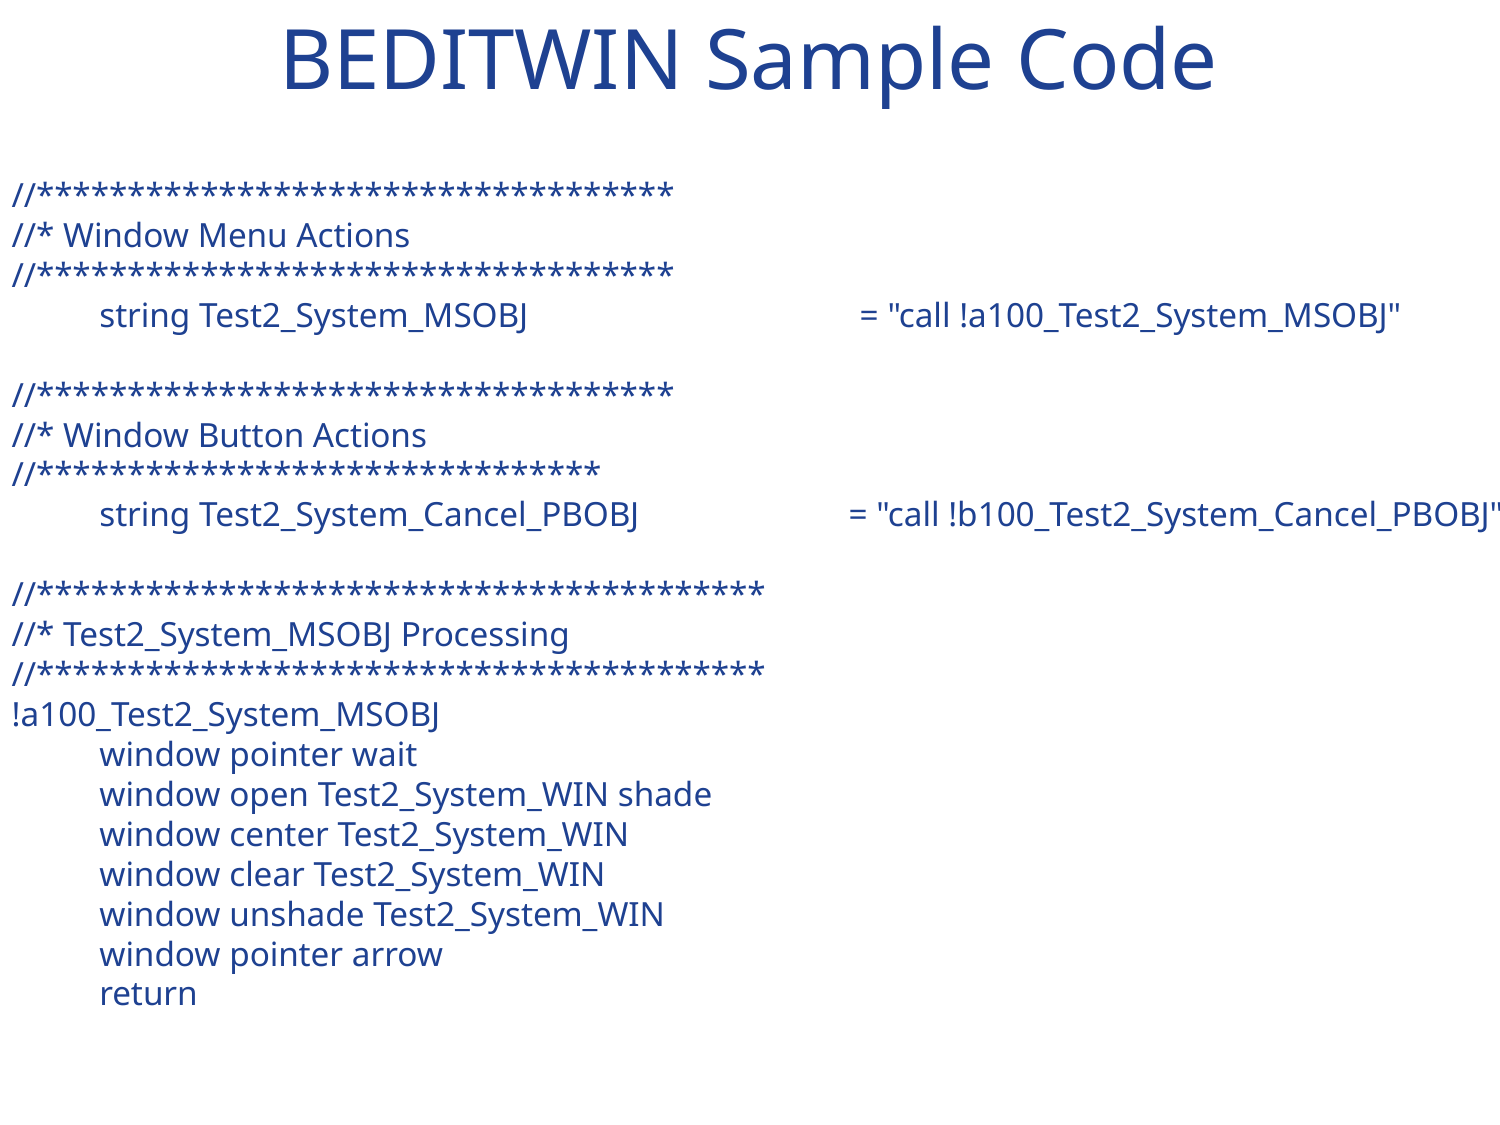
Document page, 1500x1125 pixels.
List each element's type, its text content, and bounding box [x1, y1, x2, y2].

text_box BEDITWIN Sample Code [264, 0, 1233, 114]
text_box //*********************************** //* Window Menu Actions //*********************************** string Test2_System_MSOBJ = "call !a100_Test2_System_MSOBJ" //*********************************** //* Window Button Actions //******************************* string Test2_System_Cancel_PBOBJ = "call !b100_Test2_System_Cancel_PBOBJ" //**************************************** //* Test2_System_MSOBJ Processing //**************************************** !a100_Test2_System_MSOBJ window pointer wait window open Test2_System_WIN shade window center Test2_System_WIN window clear Test2_System_WIN window unshade Test2_System_WIN window pointer arrow return [0, 166, 1500, 1020]
